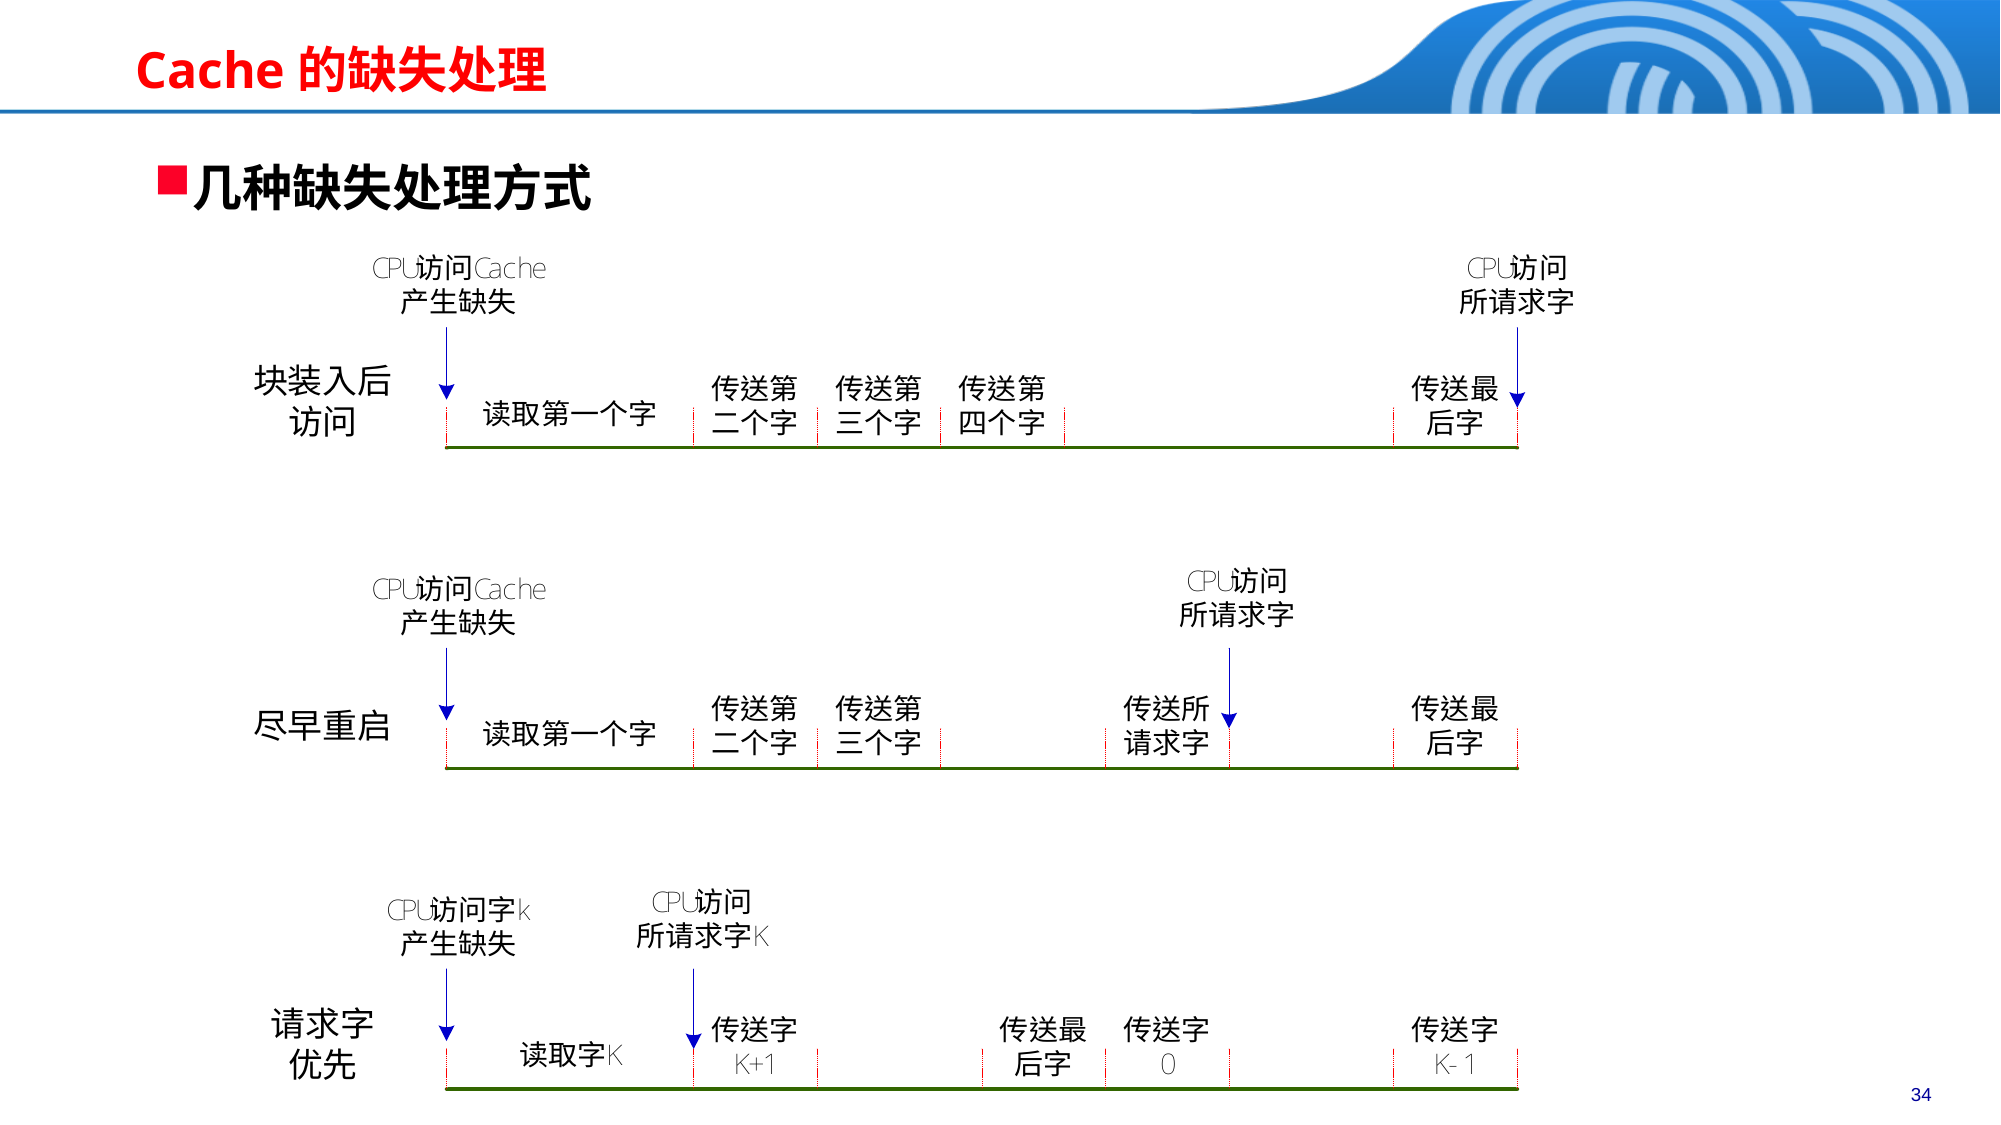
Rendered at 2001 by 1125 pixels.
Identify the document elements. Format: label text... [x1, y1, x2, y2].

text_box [249, 245, 1579, 1095]
picture [0, 0, 2000, 114]
text_box 几种缺失处理方式 [140, 137, 1907, 221]
title Cache的缺失处理 [124, 42, 1276, 240]
